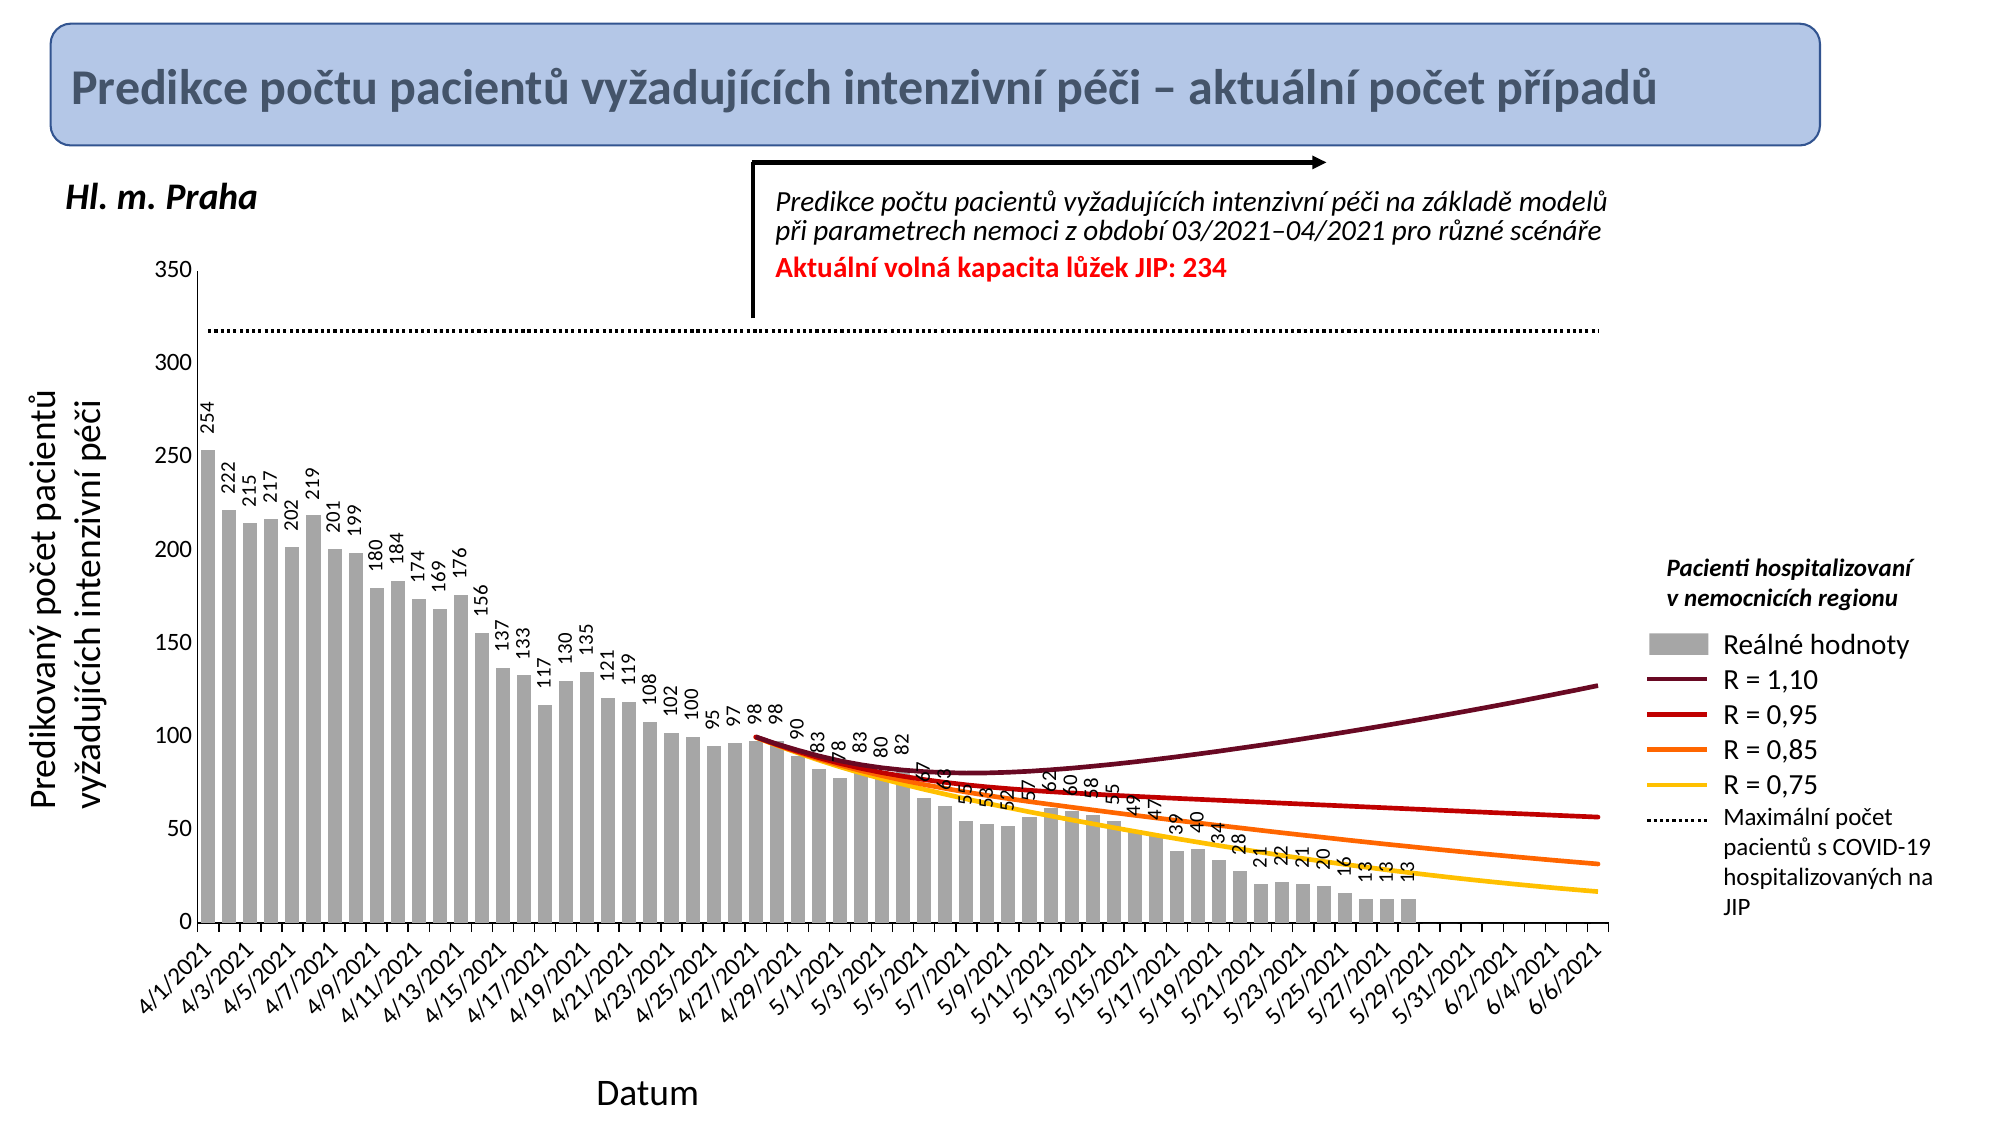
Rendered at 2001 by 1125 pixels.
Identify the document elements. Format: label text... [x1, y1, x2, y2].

table_header Predikce počtu pacientů vyžadujících intenzivní péči na základě modelů při parametrech nemoci z období 03/2021–04/2021 pro různé scénáře [1327, 177, 1617, 245]
text_box Predikovaný počet pacientů vyžadujících intenzivní péči [10, 374, 91, 825]
chart [91, 245, 2000, 1067]
text_box Hl. m. Praha [50, 164, 285, 225]
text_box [751, 162, 1327, 319]
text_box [1647, 618, 1960, 932]
text_box Predikce počtu pacientů vyžadujících intenzivní péči – aktuální počet případů [49, 22, 1822, 147]
text_box Datum [581, 1067, 715, 1121]
